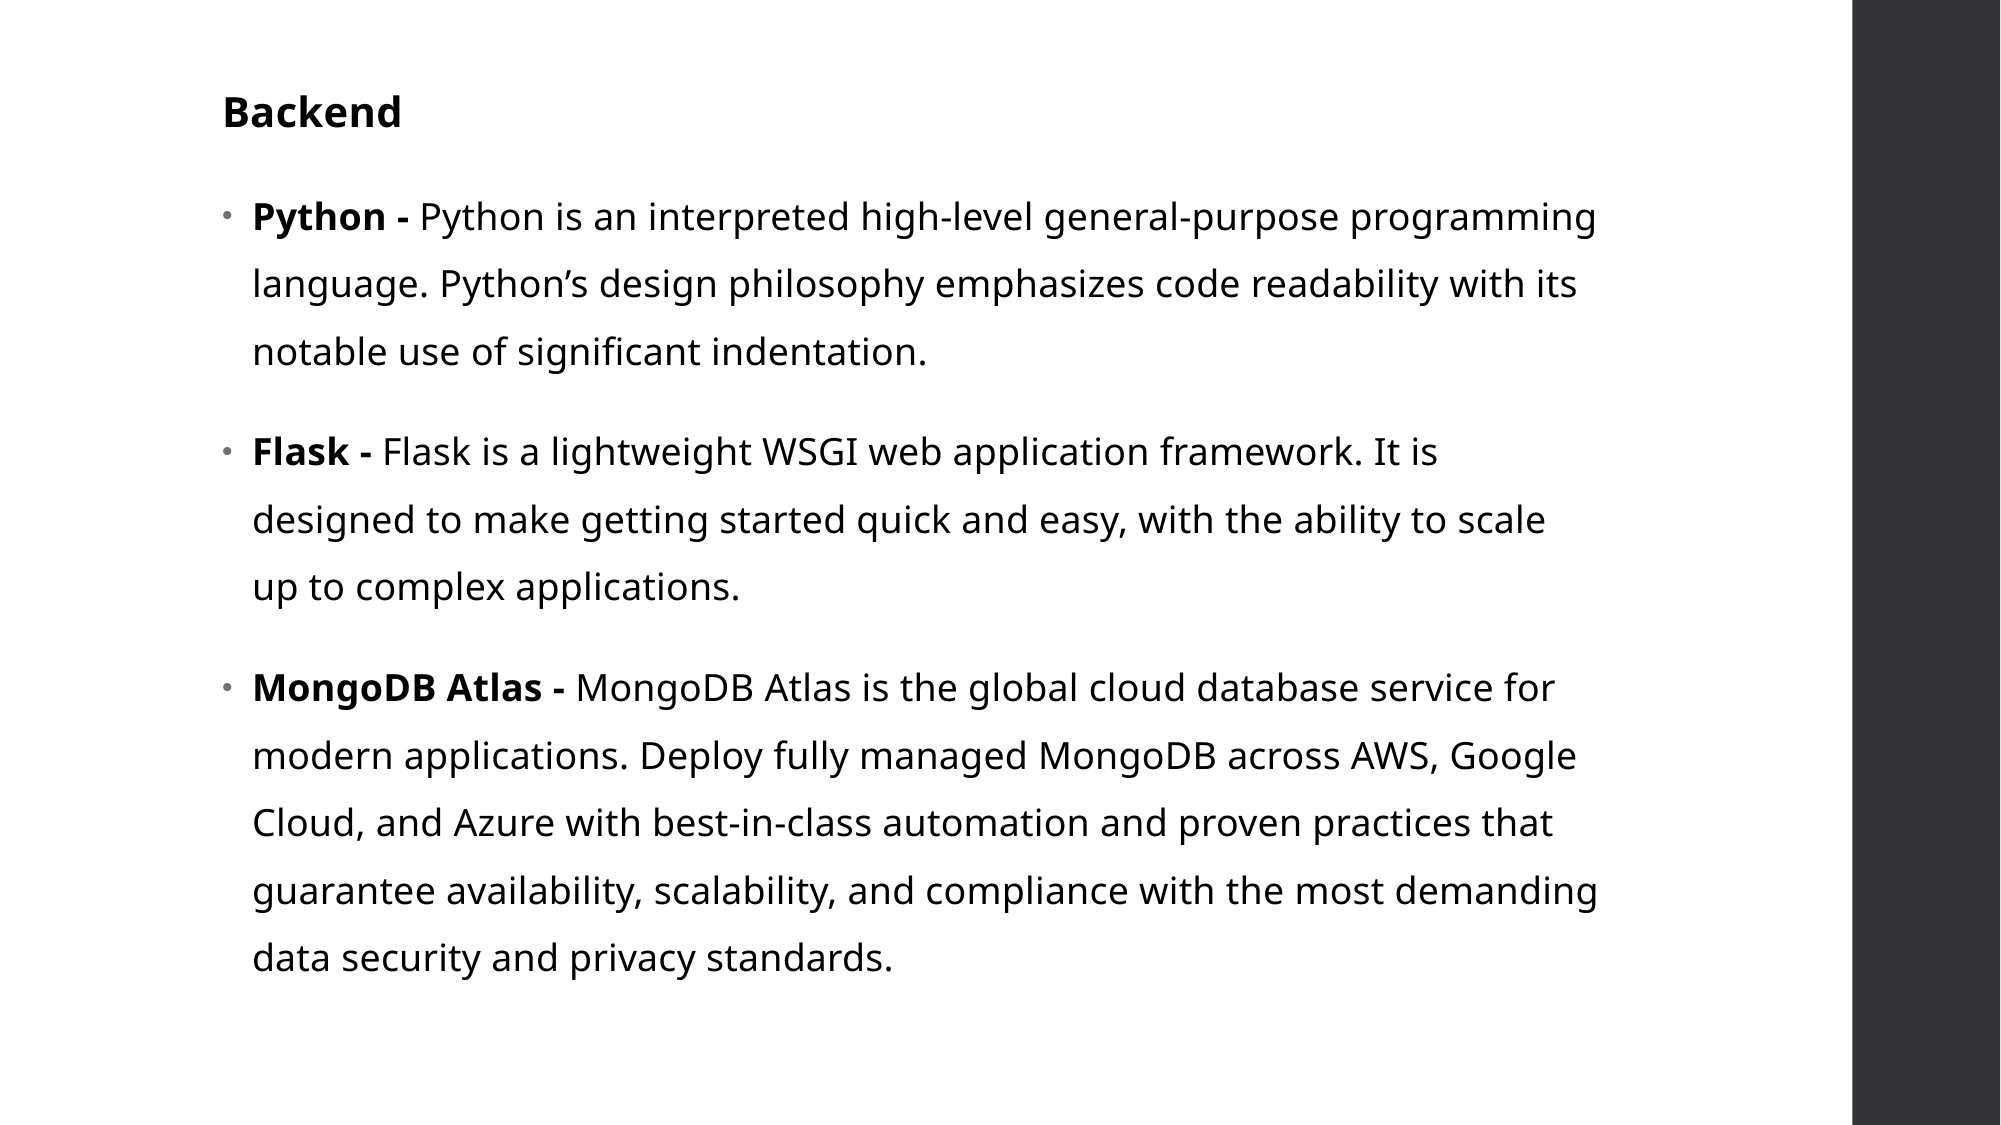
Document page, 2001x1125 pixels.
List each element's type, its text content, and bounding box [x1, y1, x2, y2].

list Backend Python - Python is an interpreted high-level general-purpose programming language. Python’s design philosophy emphasizes code readability with its notable use of significant indentation. Flask - Flask is a lightweight WSGI web application framework. It is designed to make getting started quick and easy, with the ability to scale up to complex applications. MongoDB Atlas - MongoDB Atlas is the global cloud database service for modern applications. Deploy fully managed MongoDB across AWS, Google Cloud, and Azure with best-in-class automation and proven practices that guarantee availability, scalability, and compliance with the most demanding data security and privacy standards. [206, 81, 1617, 1014]
